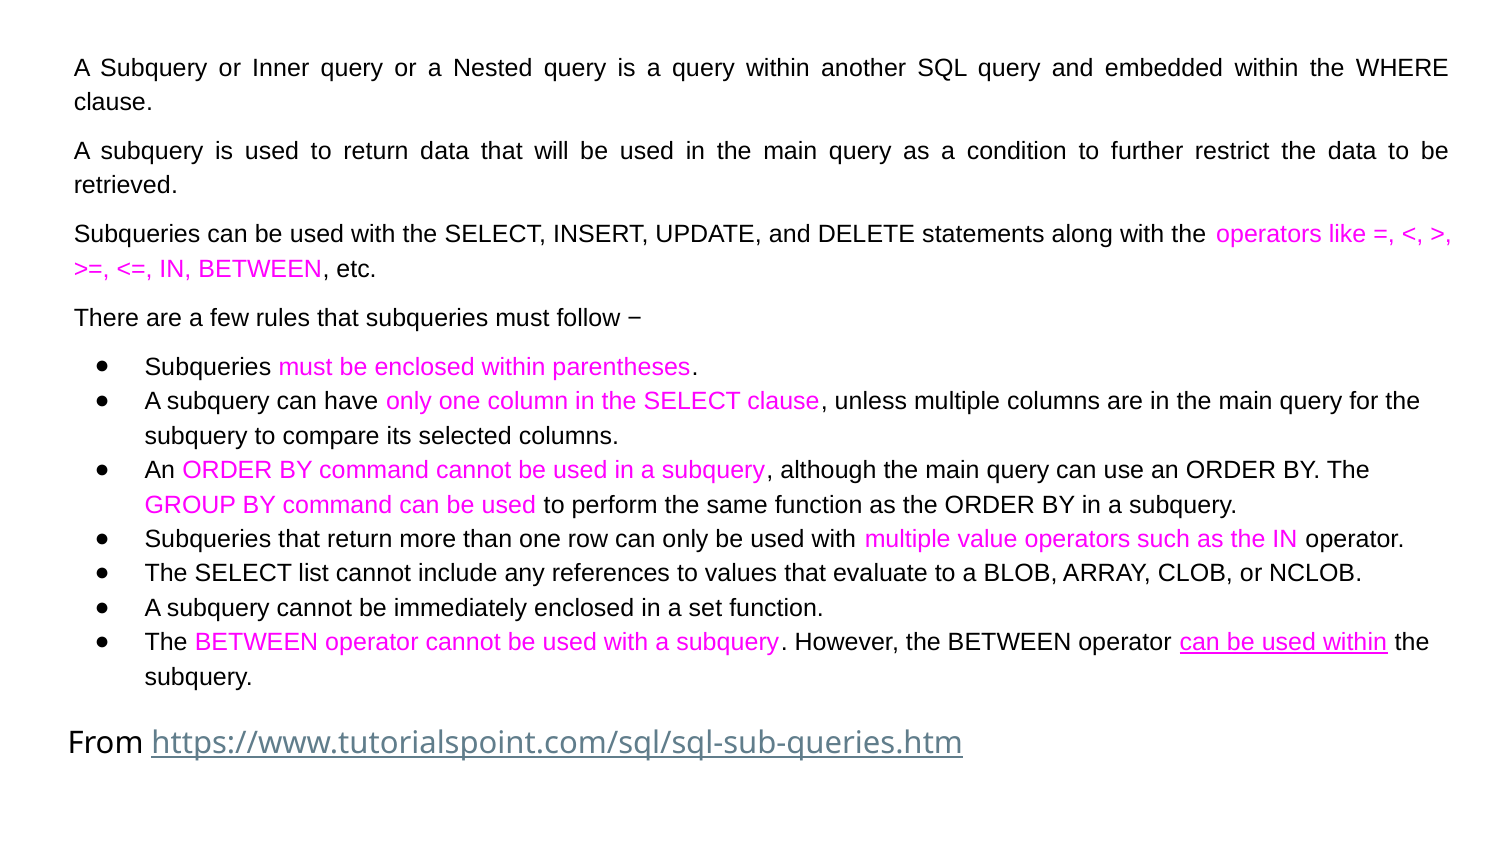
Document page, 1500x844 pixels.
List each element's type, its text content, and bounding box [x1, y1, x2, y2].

text_box A Subquery or Inner query or a Nested query is a query within another SQL query and embedded within the WHERE clause. A subquery is used to return data that will be used in the main query as a condition to further restrict the data to be retrieved. Subqueries can be used with the SELECT, INSERT, UPDATE, and DELETE statements along with the operators like =, <, >, >=, <=, IN, BETWEEN, etc. There are a few rules that subqueries must follow − Subqueries must be enclosed within parentheses. A subquery can have only one column in the SELECT clause, unless multiple columns are in the main query for the subquery to compare its selected columns. An ORDER BY command cannot be used in a subquery, although the main query can use an ORDER BY. The GROUP BY command can be used to perform the same function as the ORDER BY in a subquery. Subqueries that return more than one row can only be used with multiple value operators such as the IN operator. The SELECT list cannot include any references to values that evaluate to a BLOB, ARRAY, CLOB, or NCLOB. A subquery cannot be immediately enclosed in a set function. The BETWEEN operator cannot be used with a subquery. However, the BETWEEN operator can be used within the subquery. [54, 31, 1472, 749]
list From https://www.tutorialspoint.com/sql/sql-sub-queries.htm [52, 692, 1037, 791]
